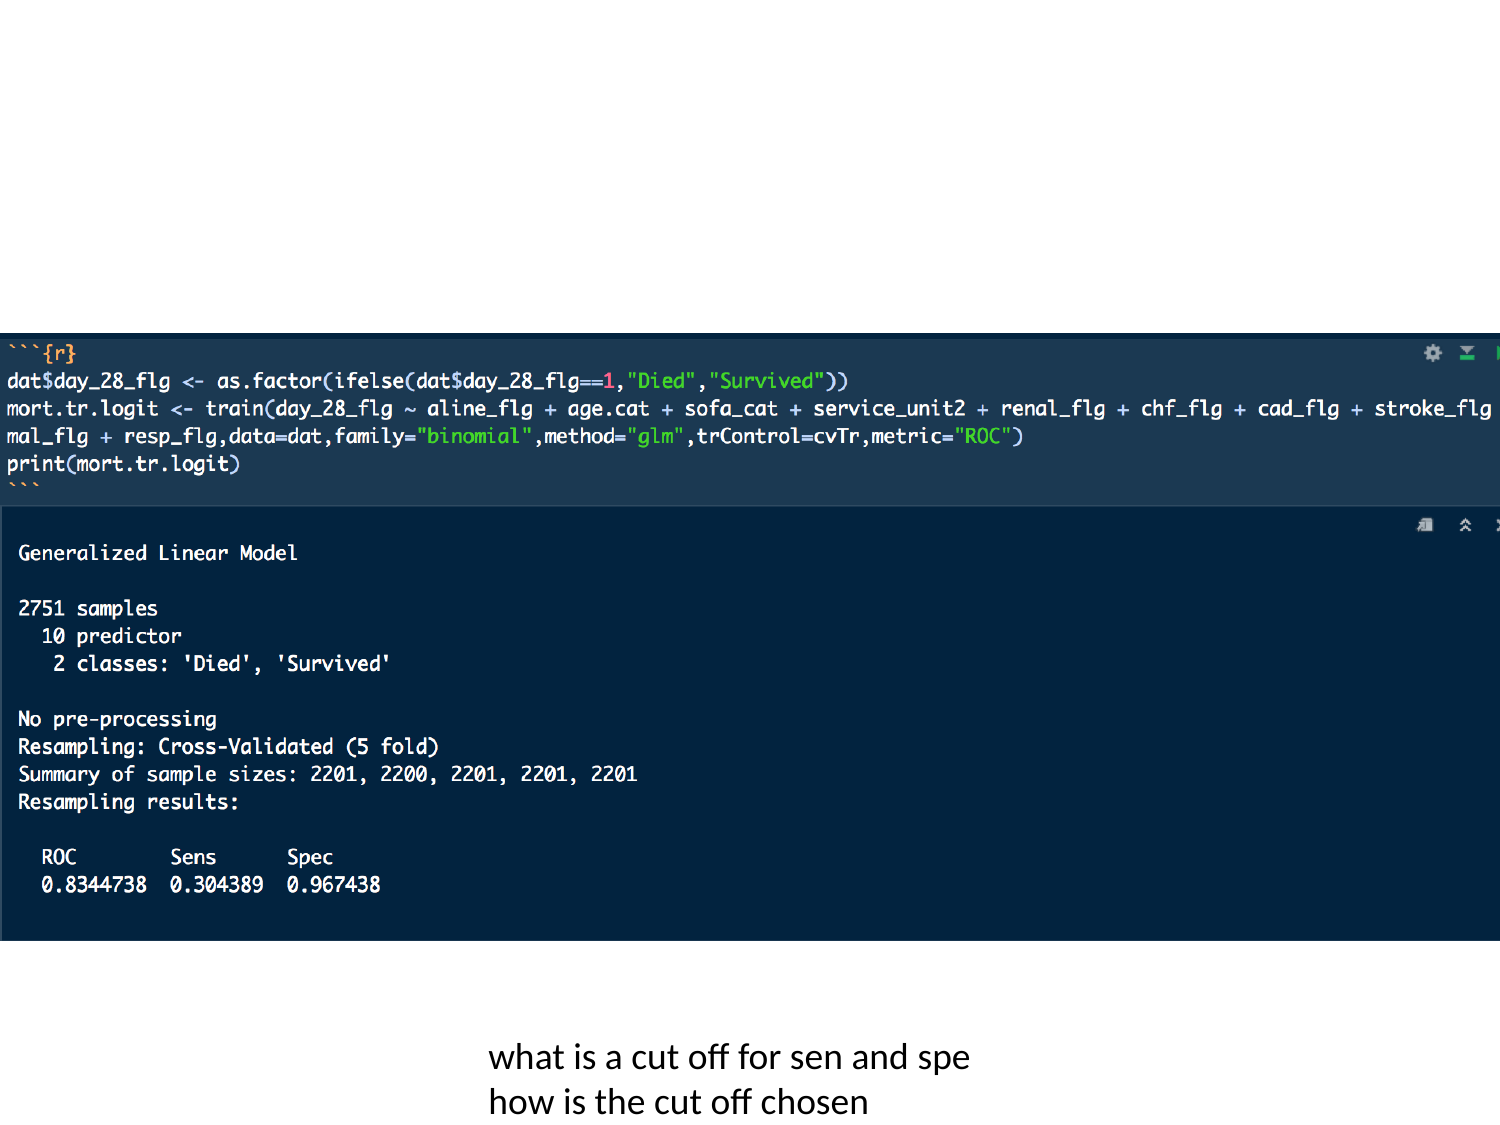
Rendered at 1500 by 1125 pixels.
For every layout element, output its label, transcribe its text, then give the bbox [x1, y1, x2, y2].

text_box what is a cut off for sen and spe how is the cut off chosen [473, 1024, 987, 1125]
picture [0, 333, 1500, 942]
